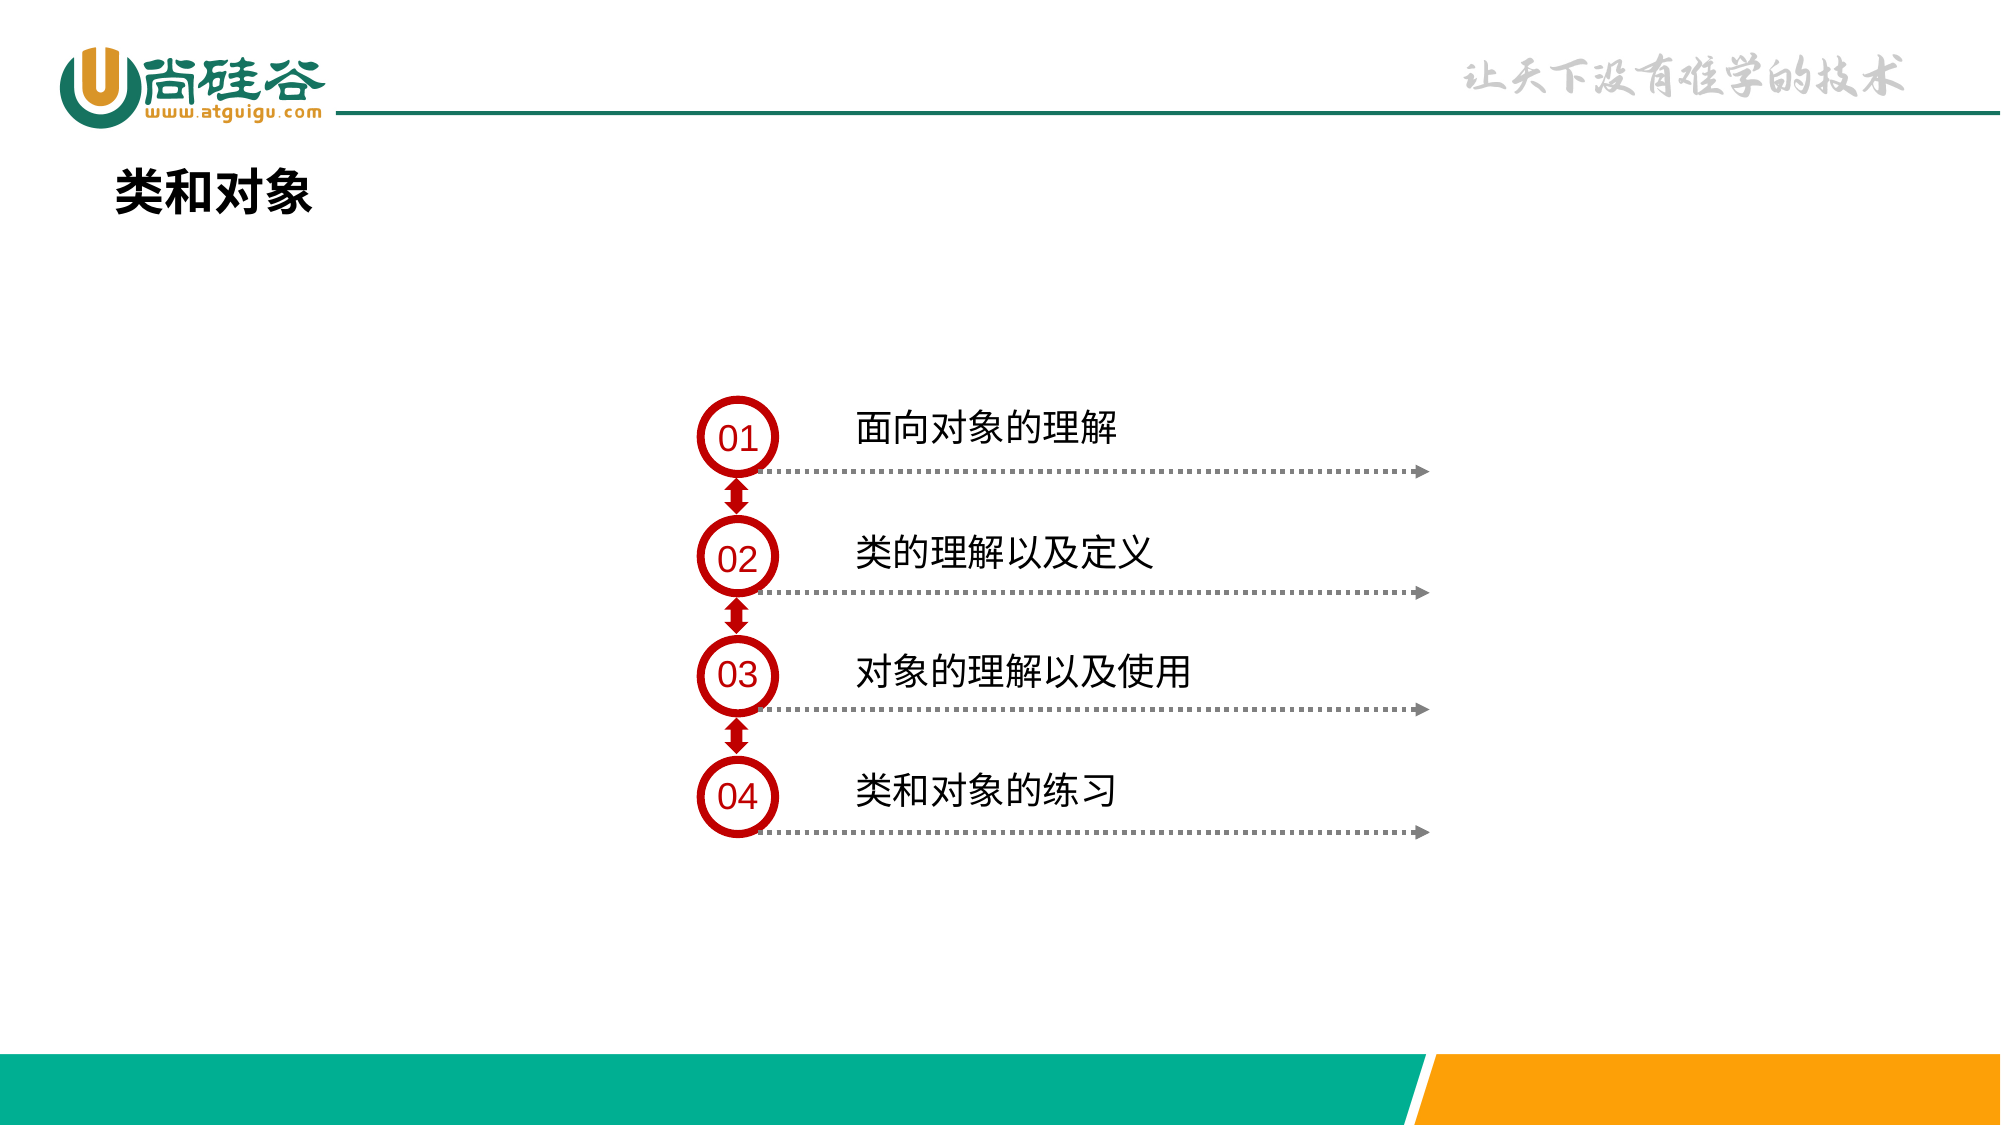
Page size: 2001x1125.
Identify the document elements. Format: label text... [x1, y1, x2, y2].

picture [0, 0, 2001, 1125]
text_box [705, 703, 771, 719]
text_box 面向对象的理解 [840, 396, 1435, 457]
text_box [695, 654, 702, 699]
text_box 类和对象的练习 [840, 760, 1435, 820]
text_box [710, 588, 766, 599]
text_box [724, 477, 749, 515]
text_box 04 [702, 765, 774, 825]
text_box [710, 754, 766, 765]
text_box [709, 394, 767, 406]
text_box 01 [703, 406, 775, 467]
text_box [707, 513, 769, 527]
text_box [774, 654, 781, 699]
text_box 03 [702, 642, 774, 703]
text_box [708, 467, 768, 479]
text_box 对象的理解以及使用 [840, 640, 1435, 701]
text_box [695, 533, 702, 579]
text_box [775, 416, 781, 458]
text_box 类和对象 [100, 123, 1861, 296]
text_box 类的理解以及定义 [840, 521, 1435, 582]
text_box 02 [702, 527, 774, 588]
text_box [774, 534, 781, 579]
text_box [713, 634, 763, 642]
text_box [706, 825, 770, 840]
text_box [724, 717, 749, 755]
text_box [724, 597, 749, 635]
text_box [695, 774, 702, 820]
text_box [695, 413, 703, 461]
text_box [774, 775, 781, 819]
